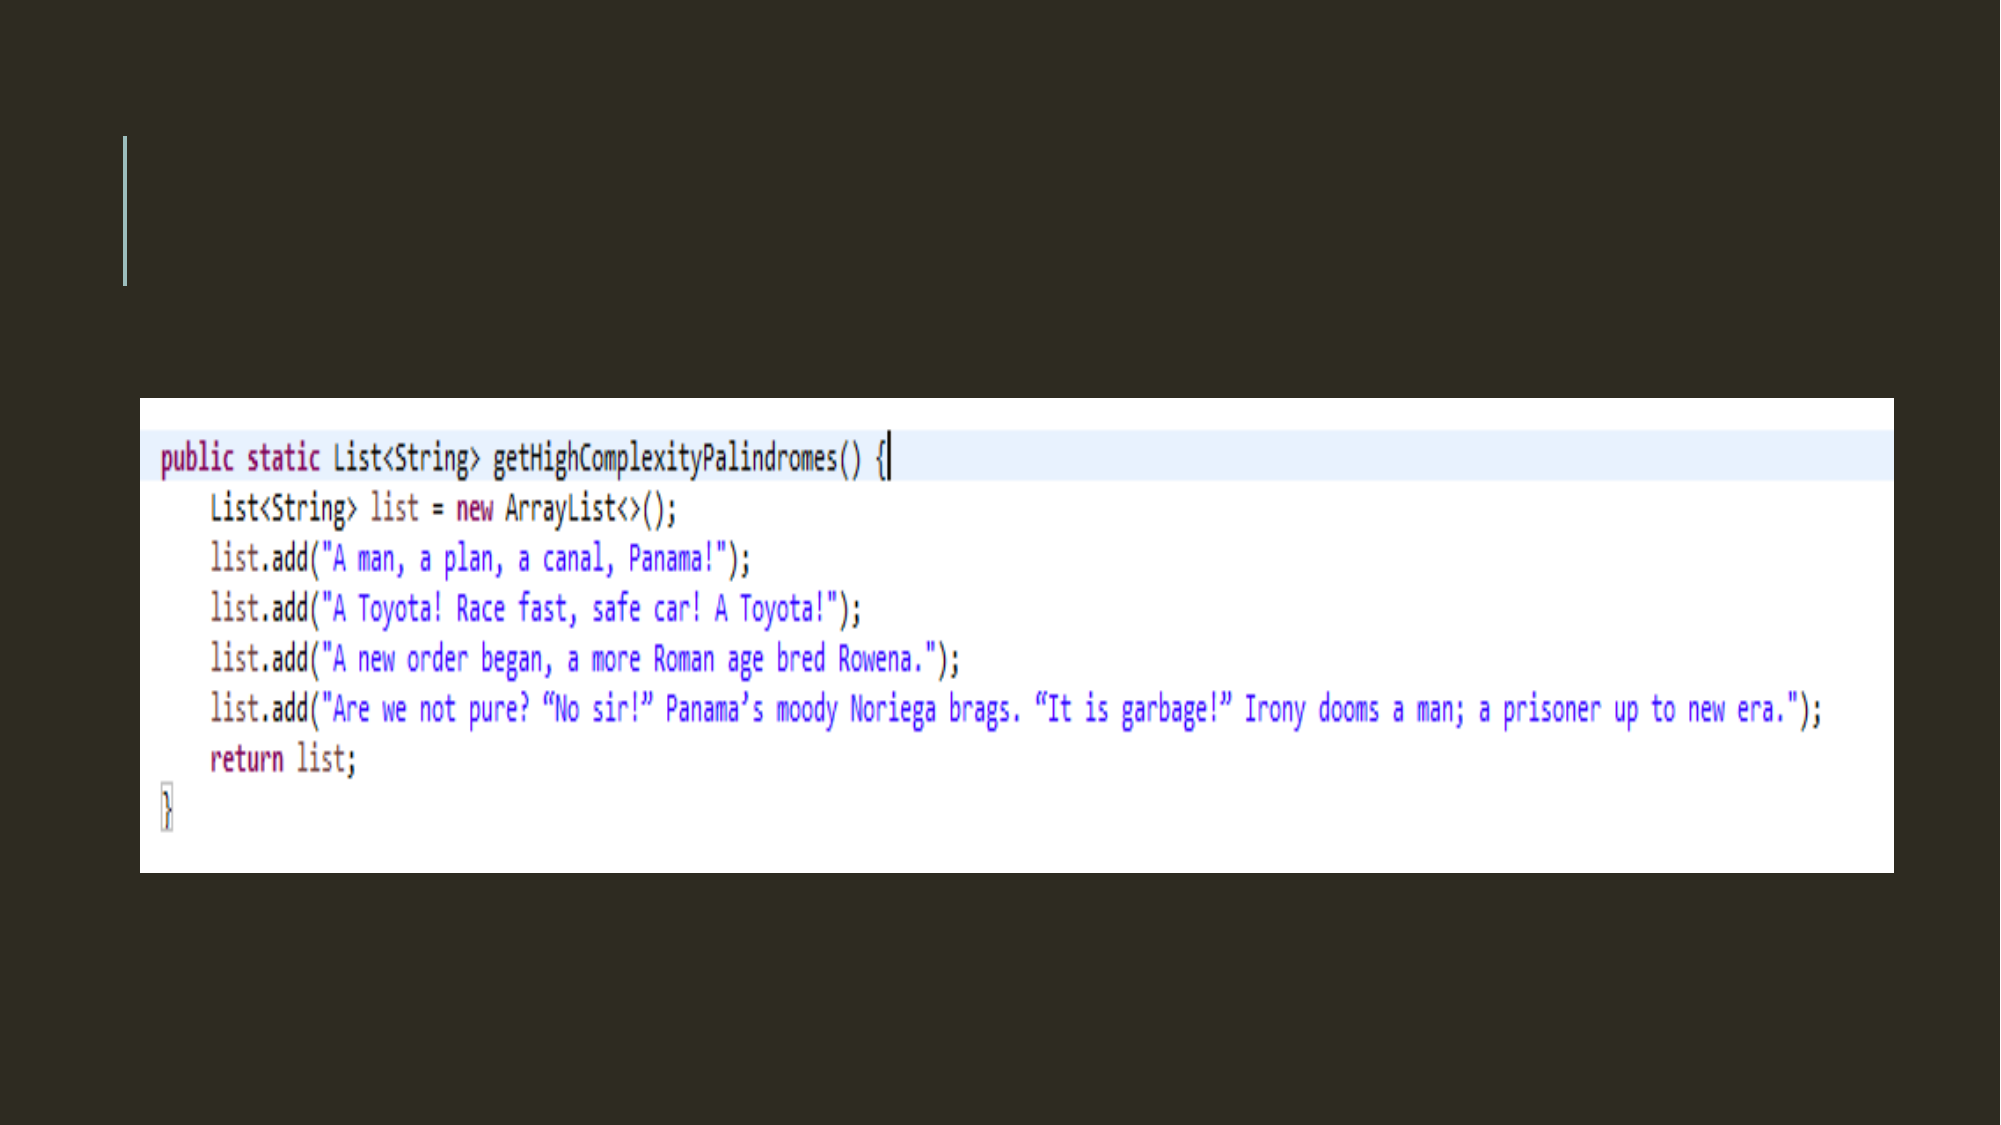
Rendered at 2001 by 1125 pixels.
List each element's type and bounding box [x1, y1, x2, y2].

picture [140, 398, 1894, 873]
